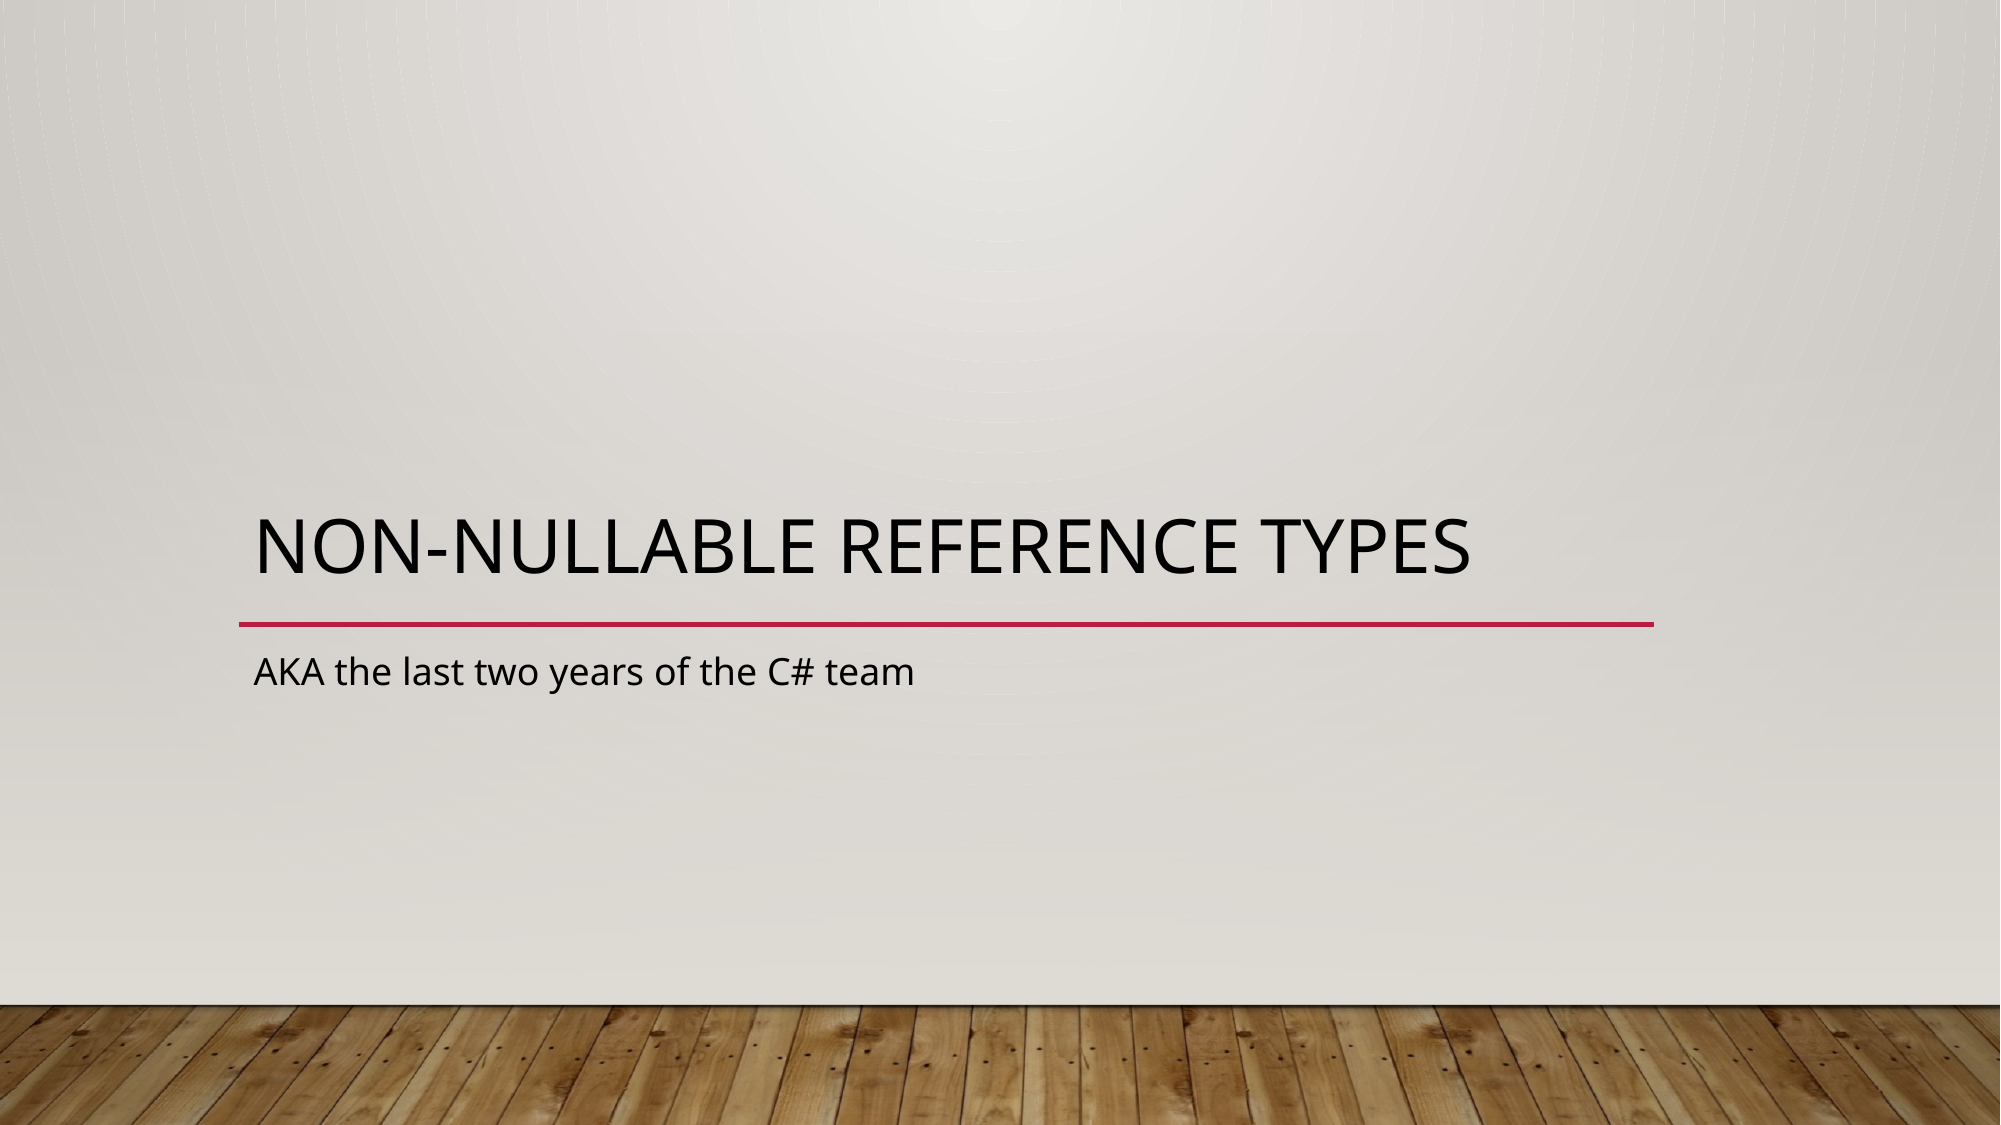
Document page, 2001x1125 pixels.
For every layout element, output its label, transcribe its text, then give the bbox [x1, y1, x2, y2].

list AKA the last two years of the C# team [238, 624, 1655, 791]
title Non-Nullable Reference Types [238, 288, 1657, 598]
picture [0, 1005, 2000, 1125]
